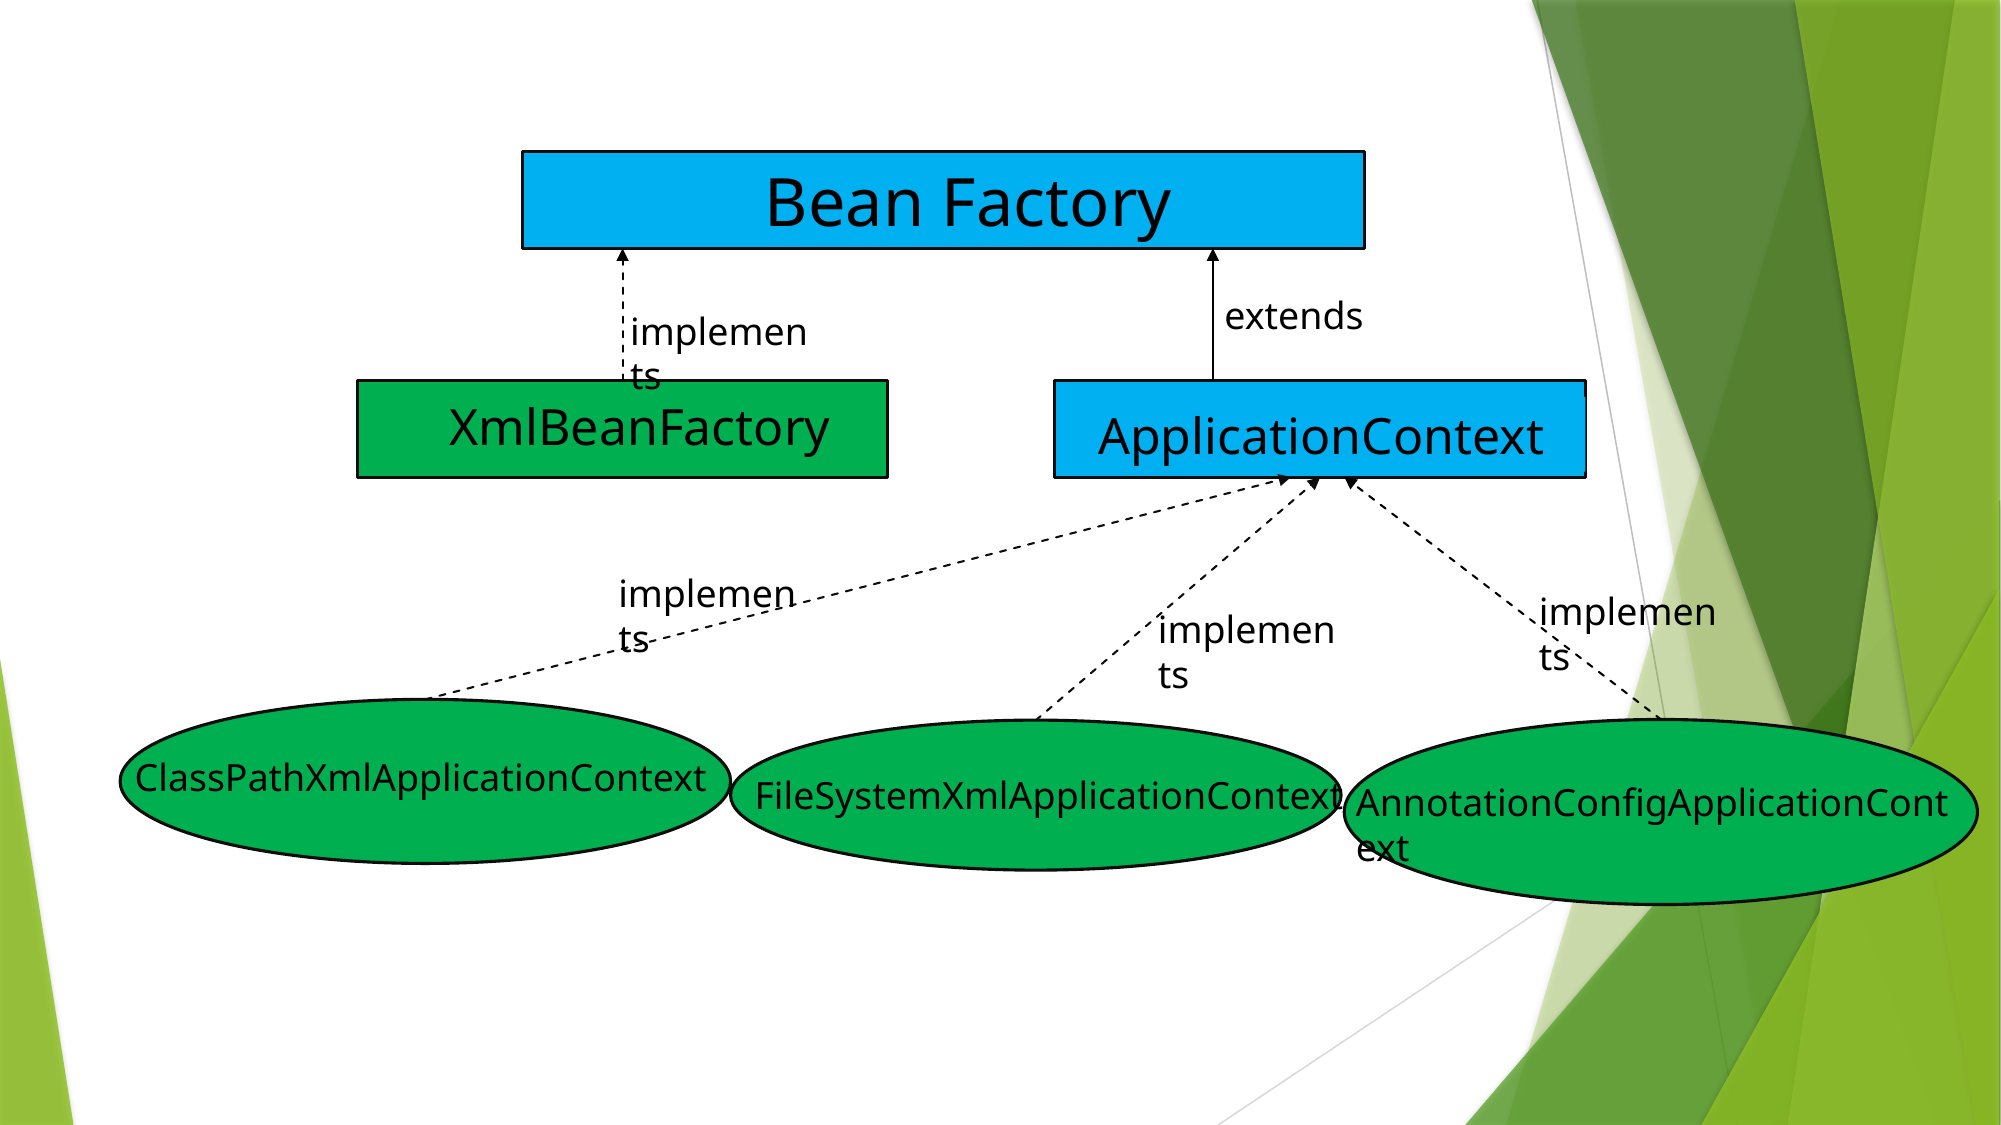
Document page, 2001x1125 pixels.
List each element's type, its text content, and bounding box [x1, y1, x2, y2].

text_box [356, 379, 889, 479]
text_box [732, 806, 739, 815]
text_box [131, 806, 719, 866]
text_box [1430, 877, 1892, 907]
text_box [1374, 717, 1948, 771]
text_box Bean Factory [749, 152, 1434, 247]
text_box [1053, 379, 1587, 479]
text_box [1343, 476, 1662, 721]
text_box [754, 718, 1317, 764]
text_box implements [615, 300, 830, 405]
text_box implements [1667, 580, 1739, 686]
text_box extends [1219, 284, 1429, 345]
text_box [1035, 476, 1321, 721]
text_box XmlBeanFactory [434, 388, 888, 463]
text_box ApplicationContext [1083, 396, 1586, 472]
text_box [521, 150, 1366, 250]
text_box FileSystemXmlApplicationContext [739, 764, 1370, 825]
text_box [424, 476, 1035, 700]
text_box [146, 697, 704, 746]
text_box AnnotationConfigApplicationContext [1341, 771, 1984, 877]
text_box [752, 825, 1319, 872]
text_box ClassPathXmlApplicationContext [119, 746, 750, 806]
text_box implements [1324, 598, 1339, 704]
